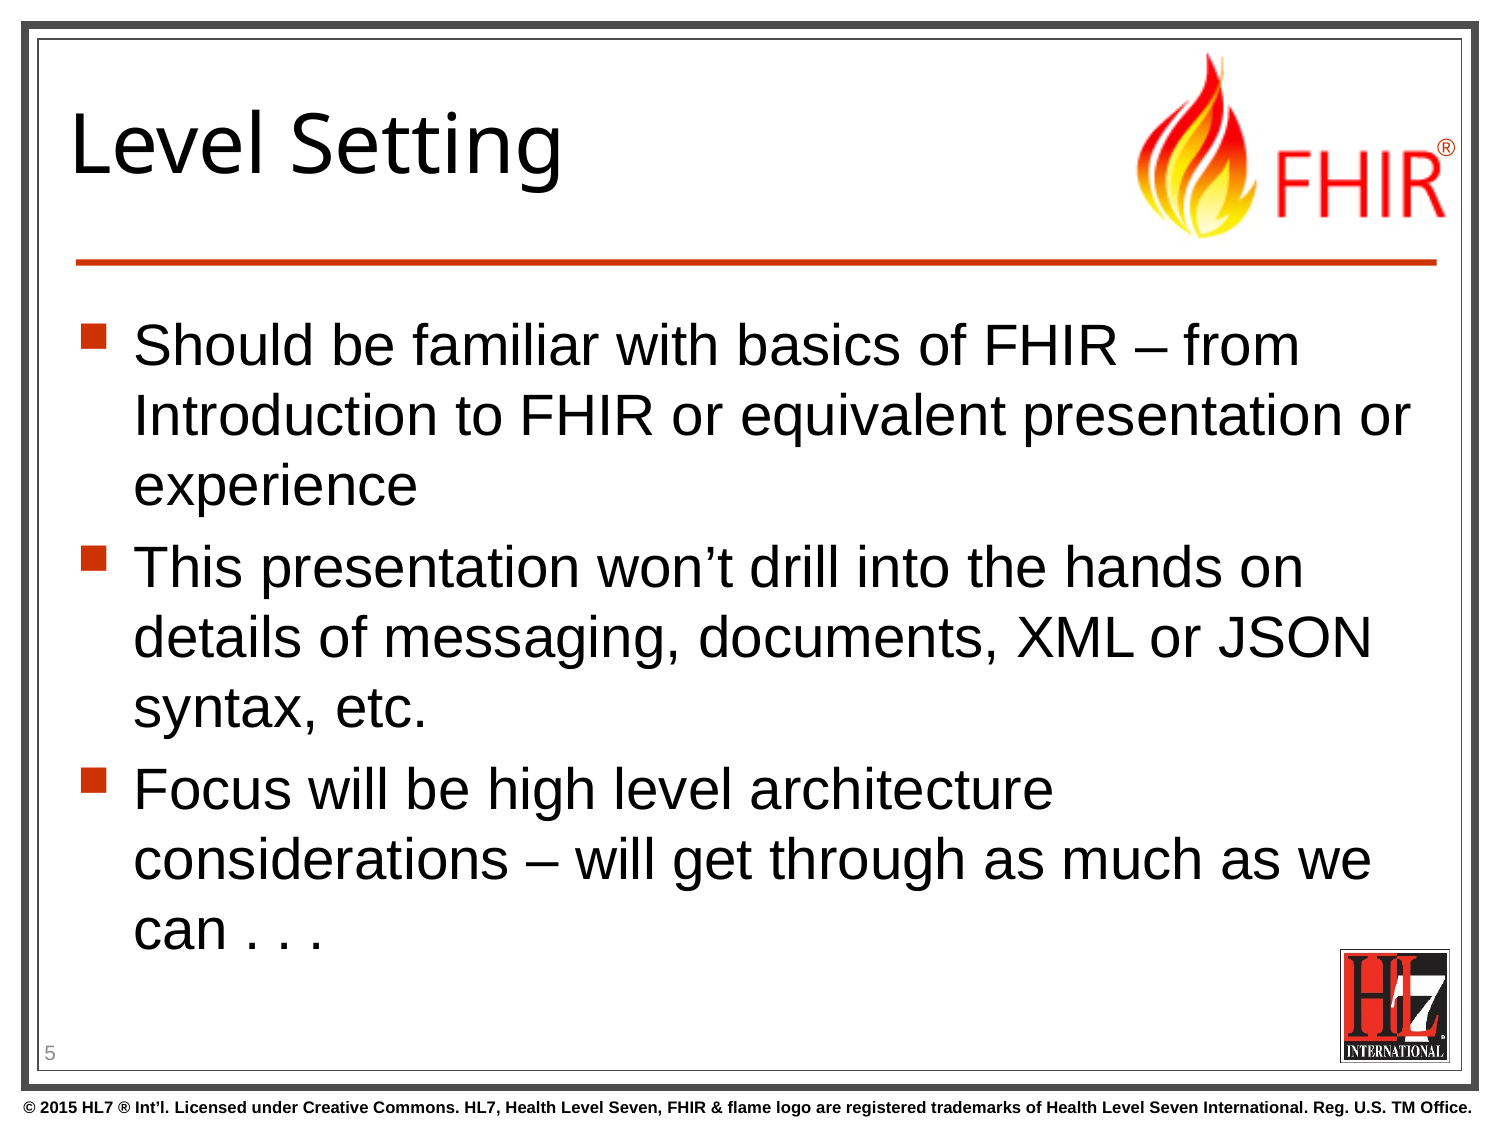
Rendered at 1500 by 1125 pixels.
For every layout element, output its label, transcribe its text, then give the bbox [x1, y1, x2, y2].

list Should be familiar with basics of FHIR – from Introduction to FHIR or equivalent presentation or experience This presentation won’t drill into the hands on details of messaging, documents, XML or JSON syntax, etc. Focus will be high level architecture considerations – will get through as much as we can . . . [62, 299, 1438, 1059]
picture [1124, 42, 1458, 249]
picture [1340, 949, 1450, 1063]
title Level Setting [53, 54, 1128, 244]
slide_number 5 [29, 1034, 148, 1071]
